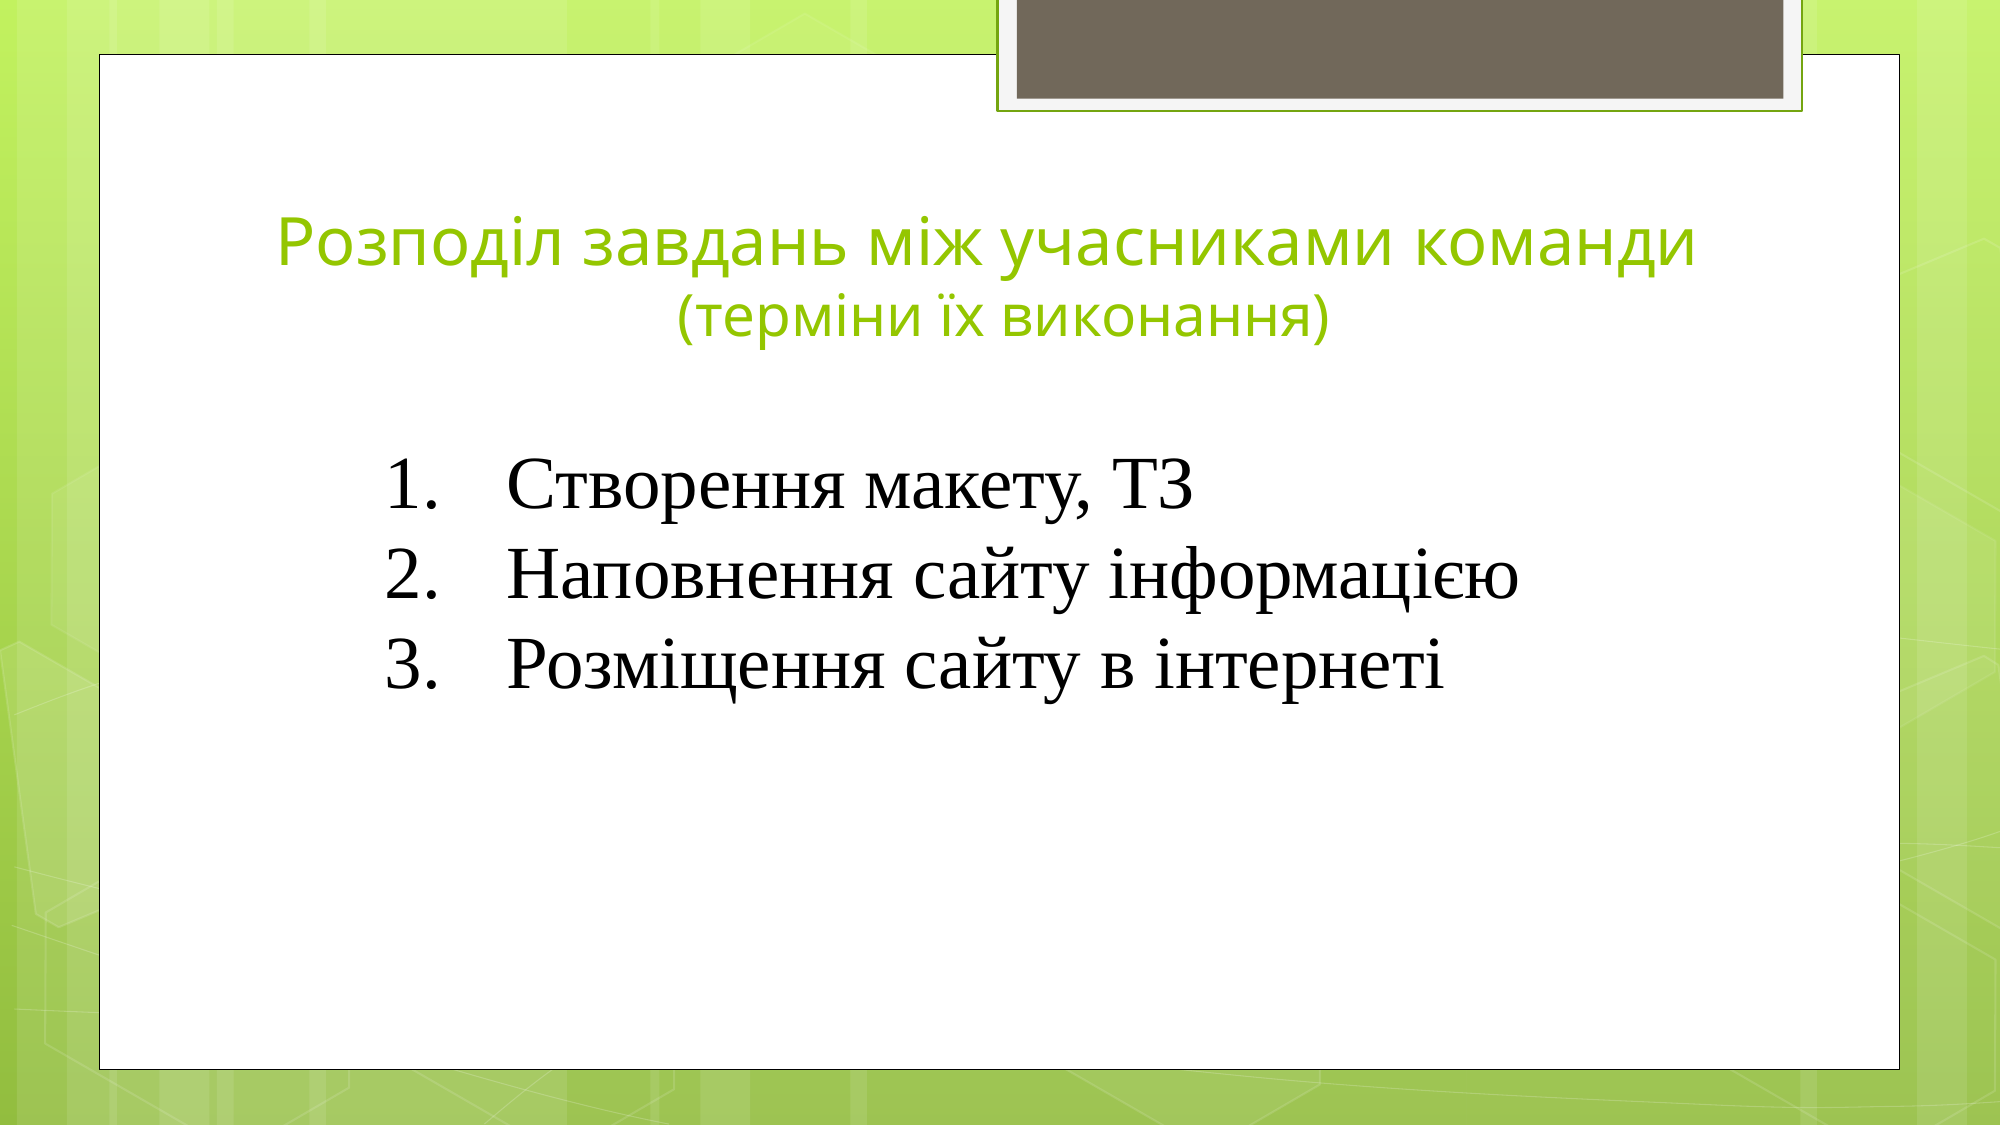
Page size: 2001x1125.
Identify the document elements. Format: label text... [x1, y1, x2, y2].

text_box Створення макету, ТЗ Наповнення сайту інформацією Розміщення сайту в інтернеті [369, 426, 1537, 757]
title Розподіл завдань між учасниками команди (терміни їх виконання) [228, 168, 1765, 357]
